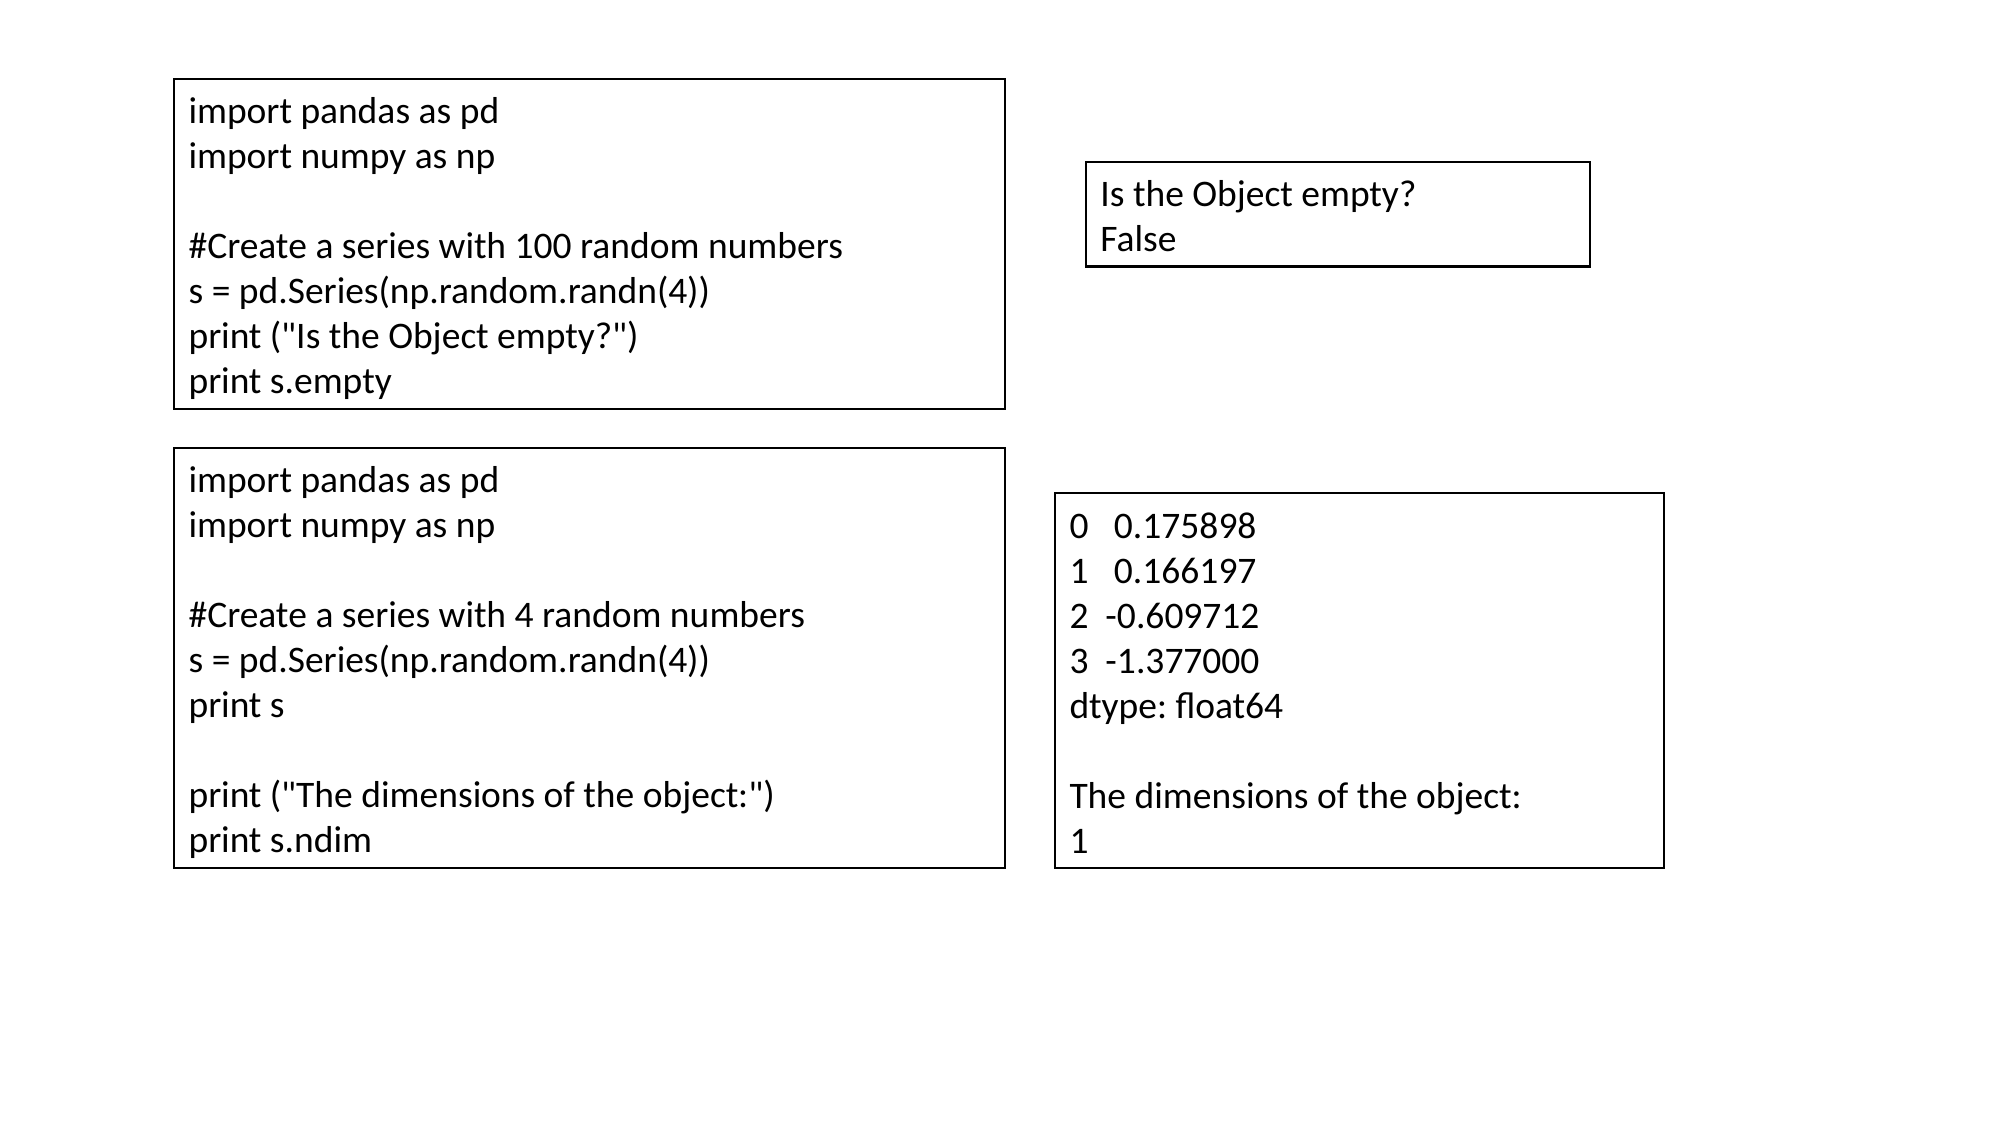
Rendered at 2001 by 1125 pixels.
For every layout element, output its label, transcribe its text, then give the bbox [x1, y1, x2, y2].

text_box import pandas as pd import numpy as np #Create a series with 100 random numbers s = pd.Series(np.random.randn(4)) print ("Is the Object empty?") print s.empty [173, 78, 1006, 410]
text_box Is the Object empty? False [1085, 161, 1591, 268]
text_box 0 0.175898 1 0.166197 2 -0.609712 3 -1.377000 dtype: float64 The dimensions of the object: 1 [1054, 492, 1665, 869]
text_box import pandas as pd import numpy as np #Create a series with 4 random numbers s = pd.Series(np.random.randn(4)) print s print ("The dimensions of the object:") print s.ndim [173, 447, 1006, 869]
